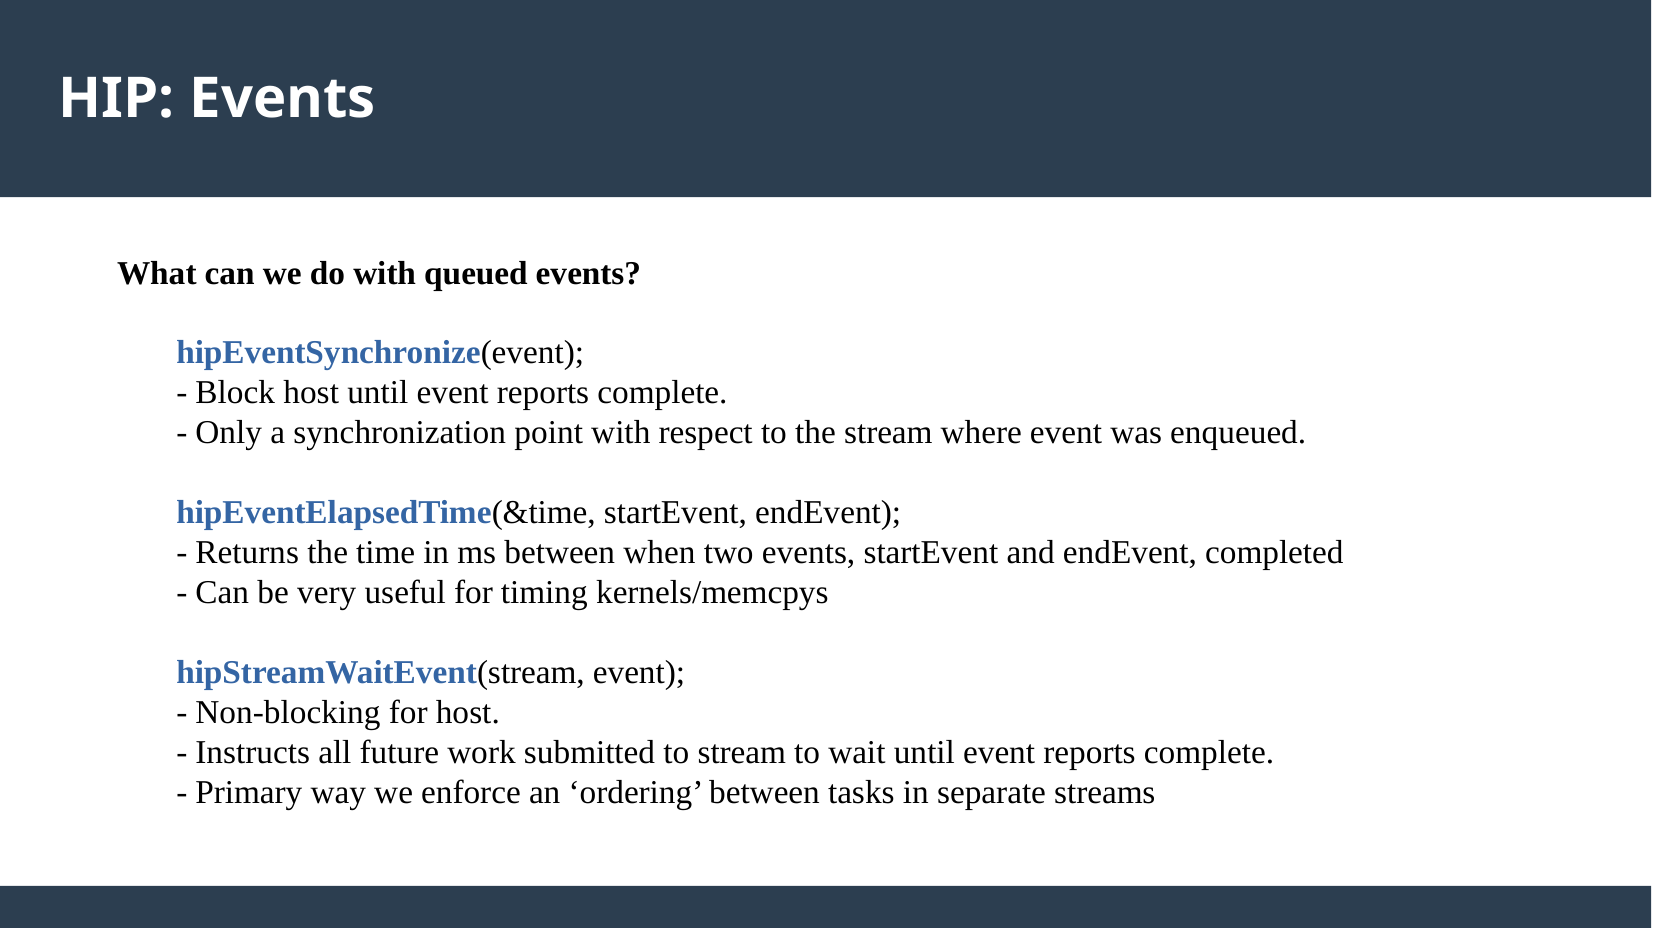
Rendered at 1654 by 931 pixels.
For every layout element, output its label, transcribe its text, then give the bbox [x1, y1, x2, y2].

text_box HIP: Events [58, 37, 1592, 153]
text_box What can we do with queued events? hipEventSynchronize(event); - Block host until event reports complete. - Only a synchronization point with respect to the stream where event was enqueued. hipEventElapsedTime(&time, startEvent, endEvent); - Returns the time in ms between when two events, startEvent and endEvent, completed - Can be very useful for timing kernels/memcpys hipStreamWaitEvent(stream, event); - Non-blocking for host. - Instructs all future work submitted to stream to wait until event reports complete. - Primary way we enforce an ‘ordering’ between tasks in separate streams [102, 243, 1595, 846]
